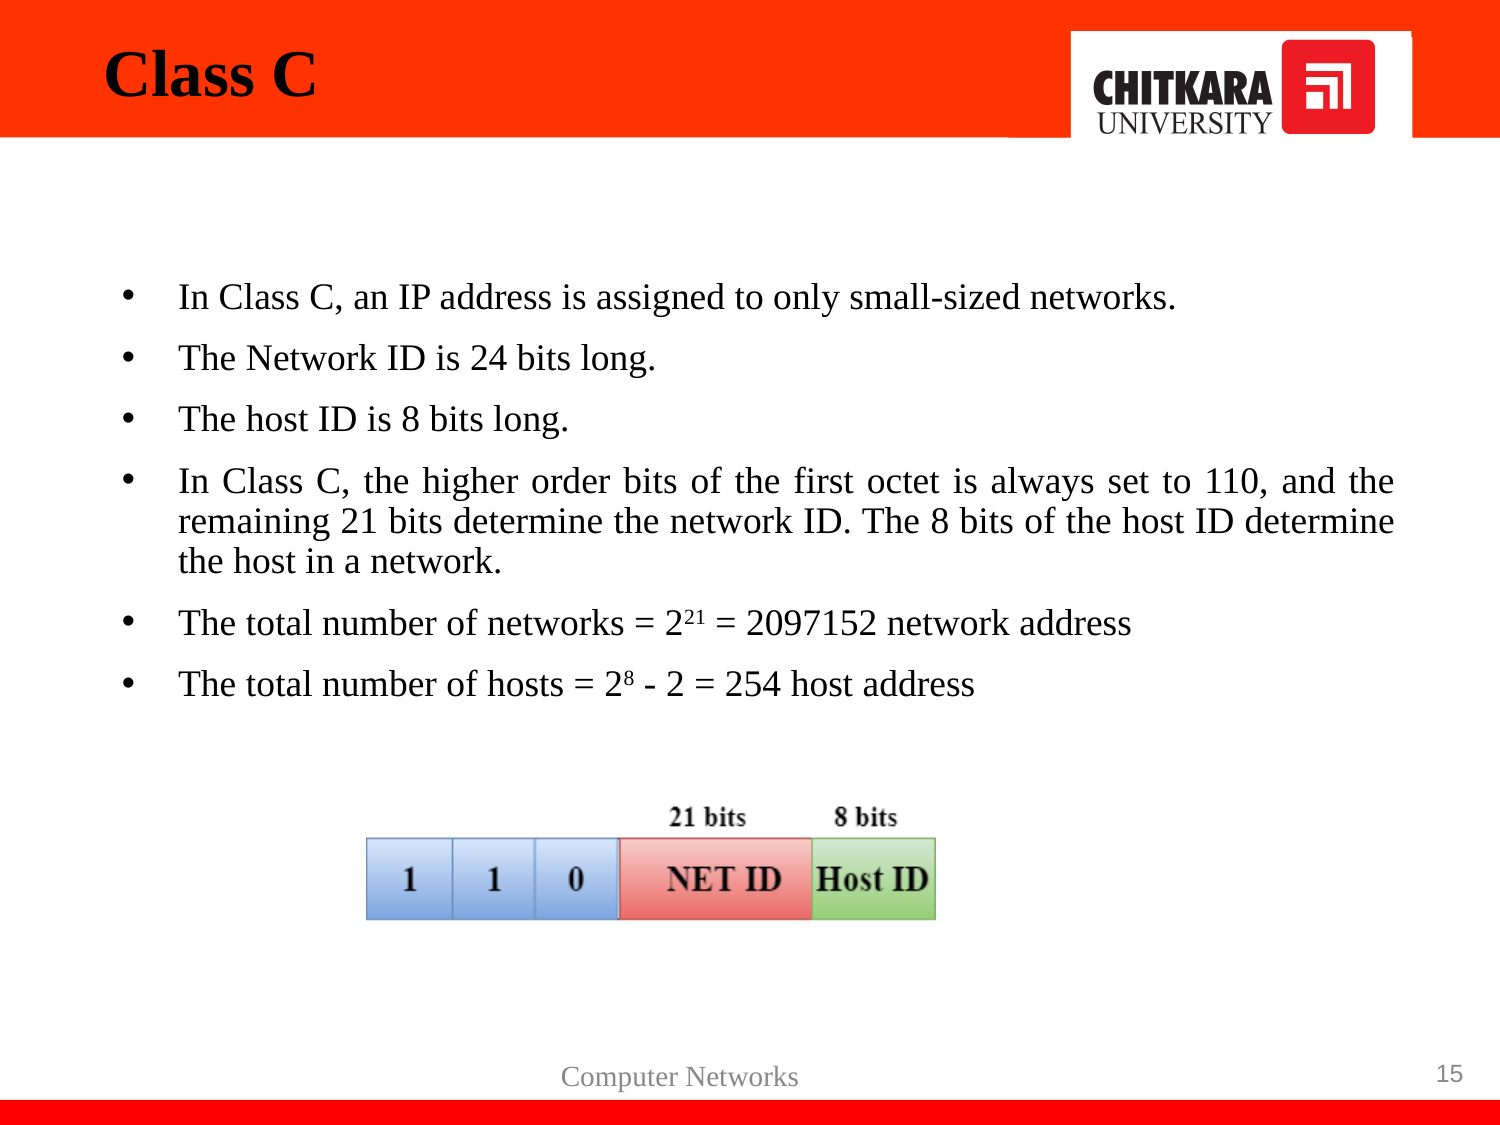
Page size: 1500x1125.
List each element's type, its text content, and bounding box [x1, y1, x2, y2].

text_box ‹#› [1028, 1042, 1479, 1103]
picture [1074, 37, 1390, 138]
title Class C [103, 0, 1003, 150]
text_box Computer Networks [329, 1044, 1140, 1105]
list In Class C, an IP address is assigned to only small-sized networks. The Network ID is 24 bits long. The host ID is 8 bits long. In Class C, the higher order bits of the first octet is always set to 110, and the remaining 21 bits determine the network ID. The 8 bits of the host ID determine the host in a network. The total number of networks = 221 = 2097152 network address The total number of hosts = 28 - 2 = 254 host address [103, 276, 1397, 800]
picture [366, 798, 936, 922]
